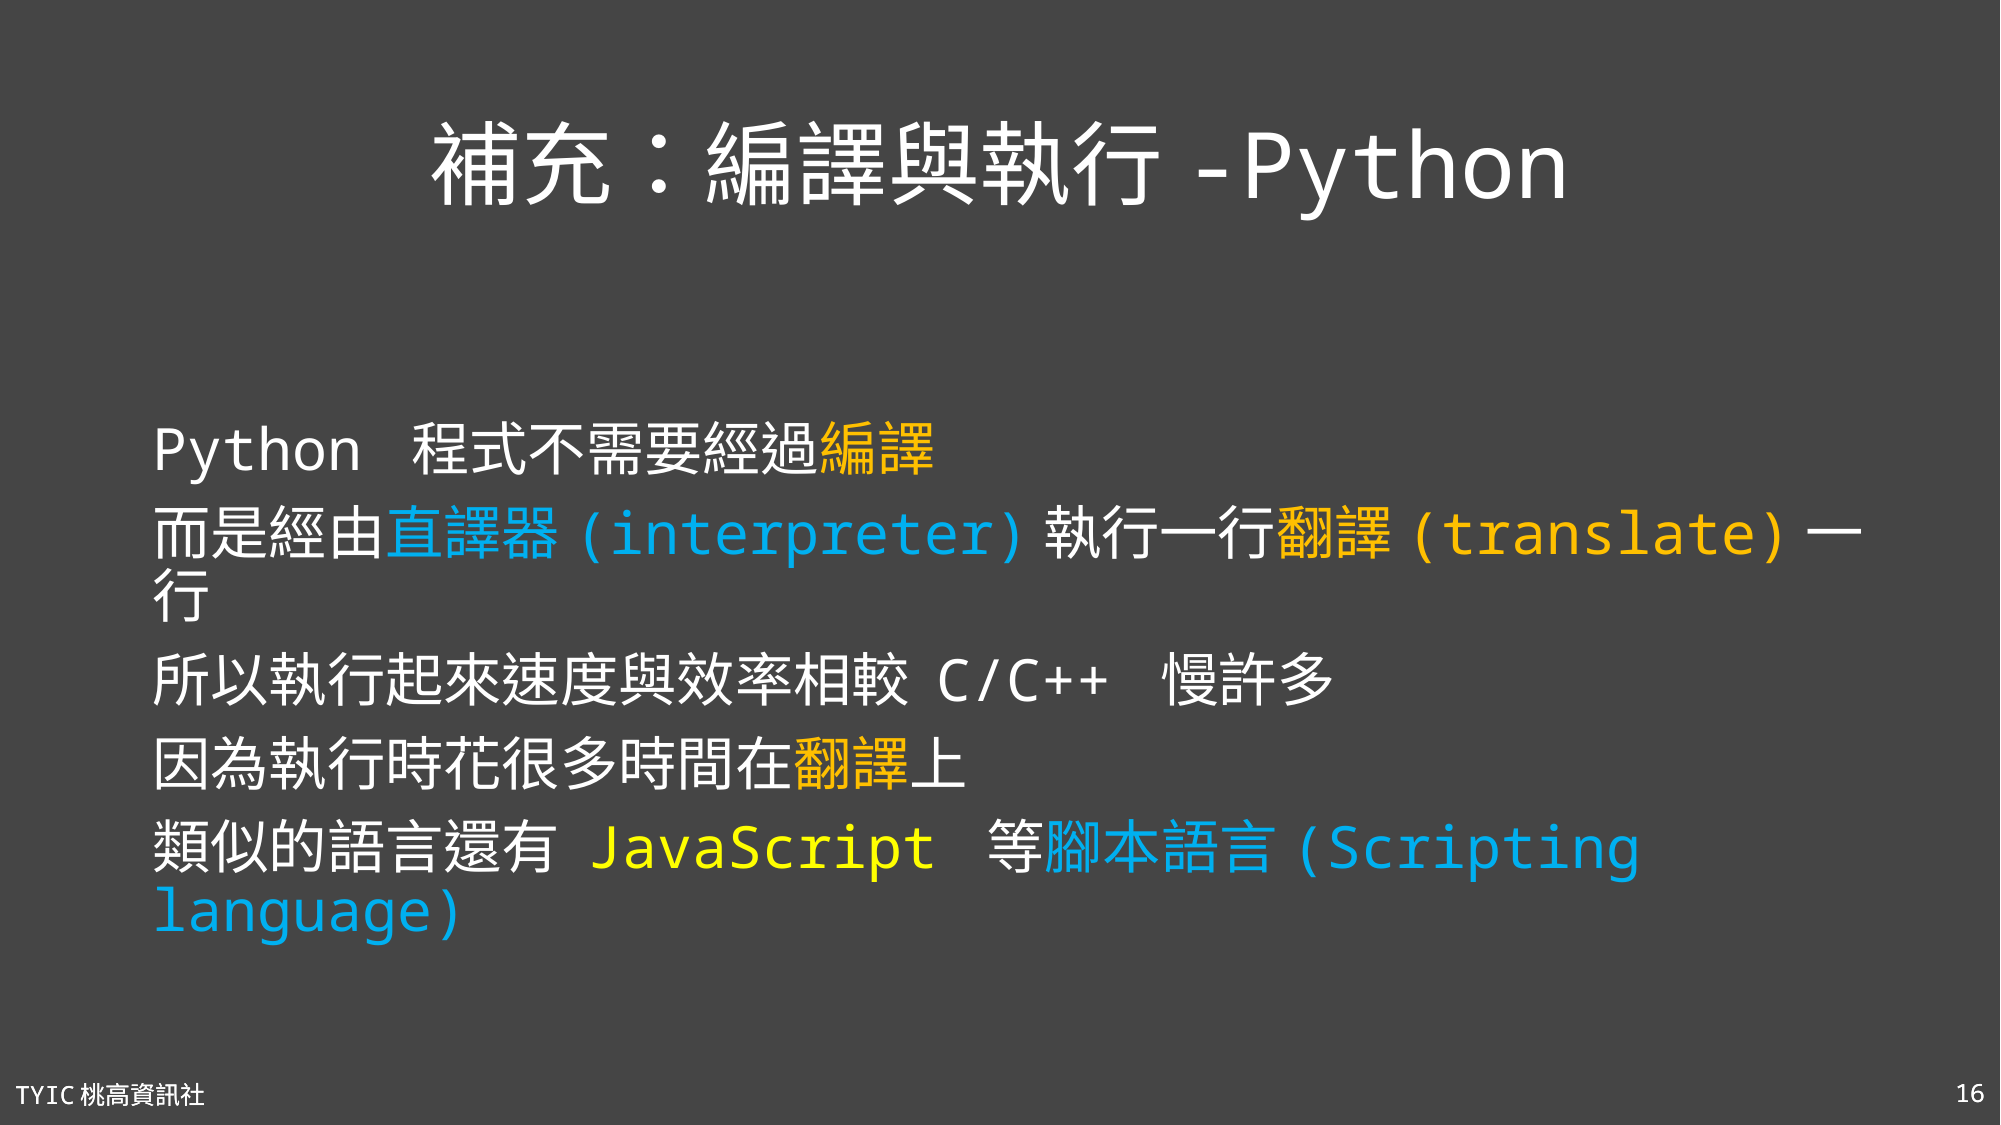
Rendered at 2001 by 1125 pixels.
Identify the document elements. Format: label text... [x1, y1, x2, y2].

list Python 程式不需要經過編譯 而是經由直譯器(interpreter)執行一行翻譯(translate)一行 所以執行起來速度與效率相較 C/C++ 慢許多 因為執行時花很多時間在翻譯上 類似的語言還有 JavaScript 等腳本語言(Scripting language) [137, 412, 1887, 842]
title 補充：編譯與執行-Python [137, 59, 1863, 278]
